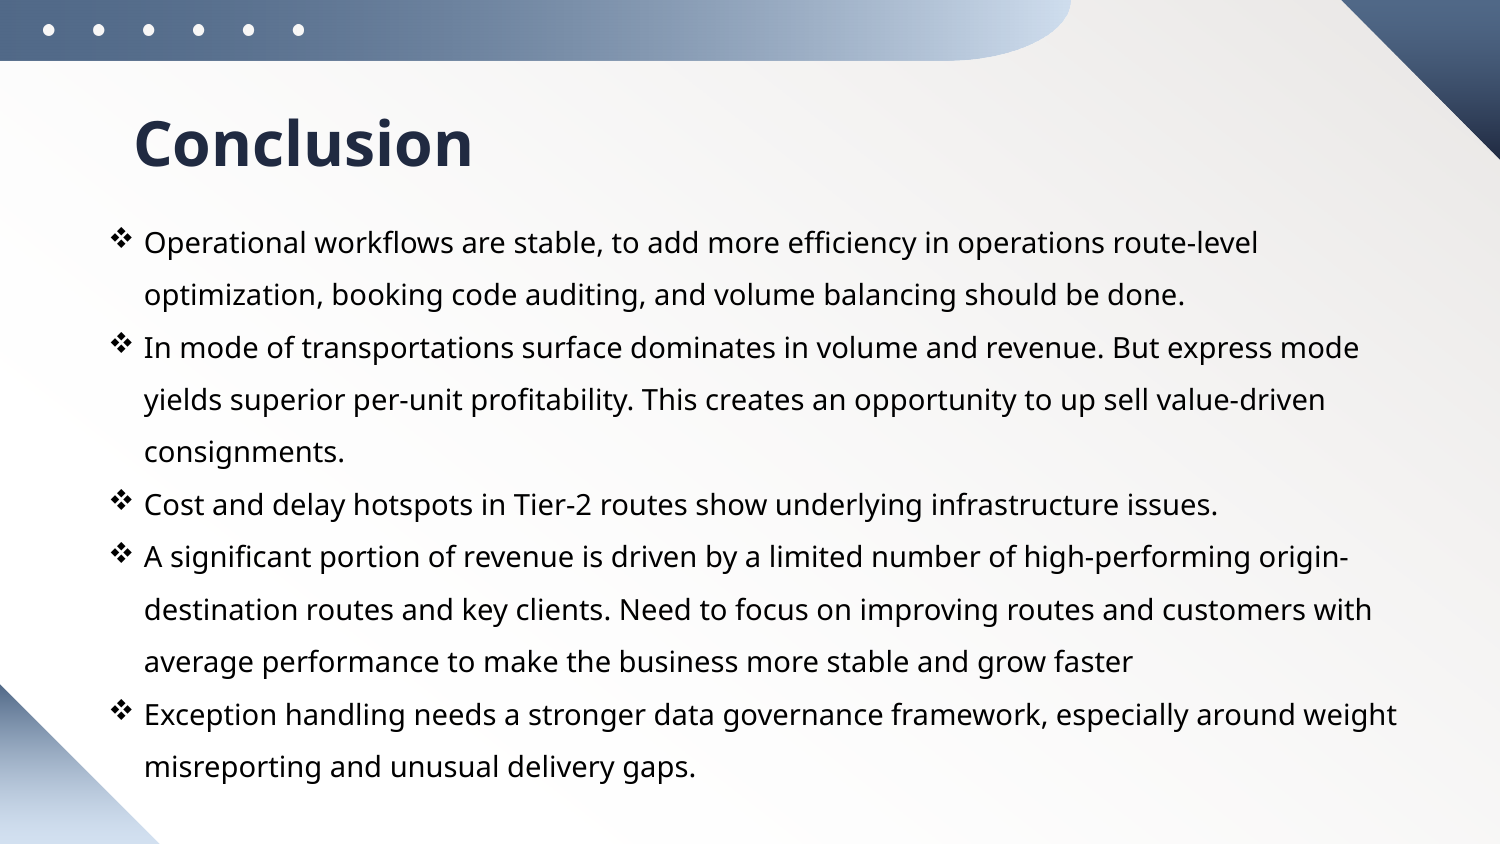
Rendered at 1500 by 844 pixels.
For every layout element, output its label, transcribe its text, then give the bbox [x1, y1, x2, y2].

picture [0, 0, 1500, 844]
text_box Operational workflows are stable, to add more efficiency in operations route-level optimization, booking code auditing, and volume balancing should be done. In mode of transportations surface dominates in volume and revenue. But express mode yields superior per-unit profitability. This creates an opportunity to up sell value-driven consignments. Cost and delay hotspots in Tier-2 routes show underlying infrastructure issues. A significant portion of revenue is driven by a limited number of high-performing origin-destination routes and key clients. Need to focus on improving routes and customers with average performance to make the business more stable and grow faster Exception handling needs a stronger data governance framework, especially around weight misreporting and unusual delivery gaps. [93, 199, 1430, 826]
title Conclusion [118, 88, 1382, 183]
